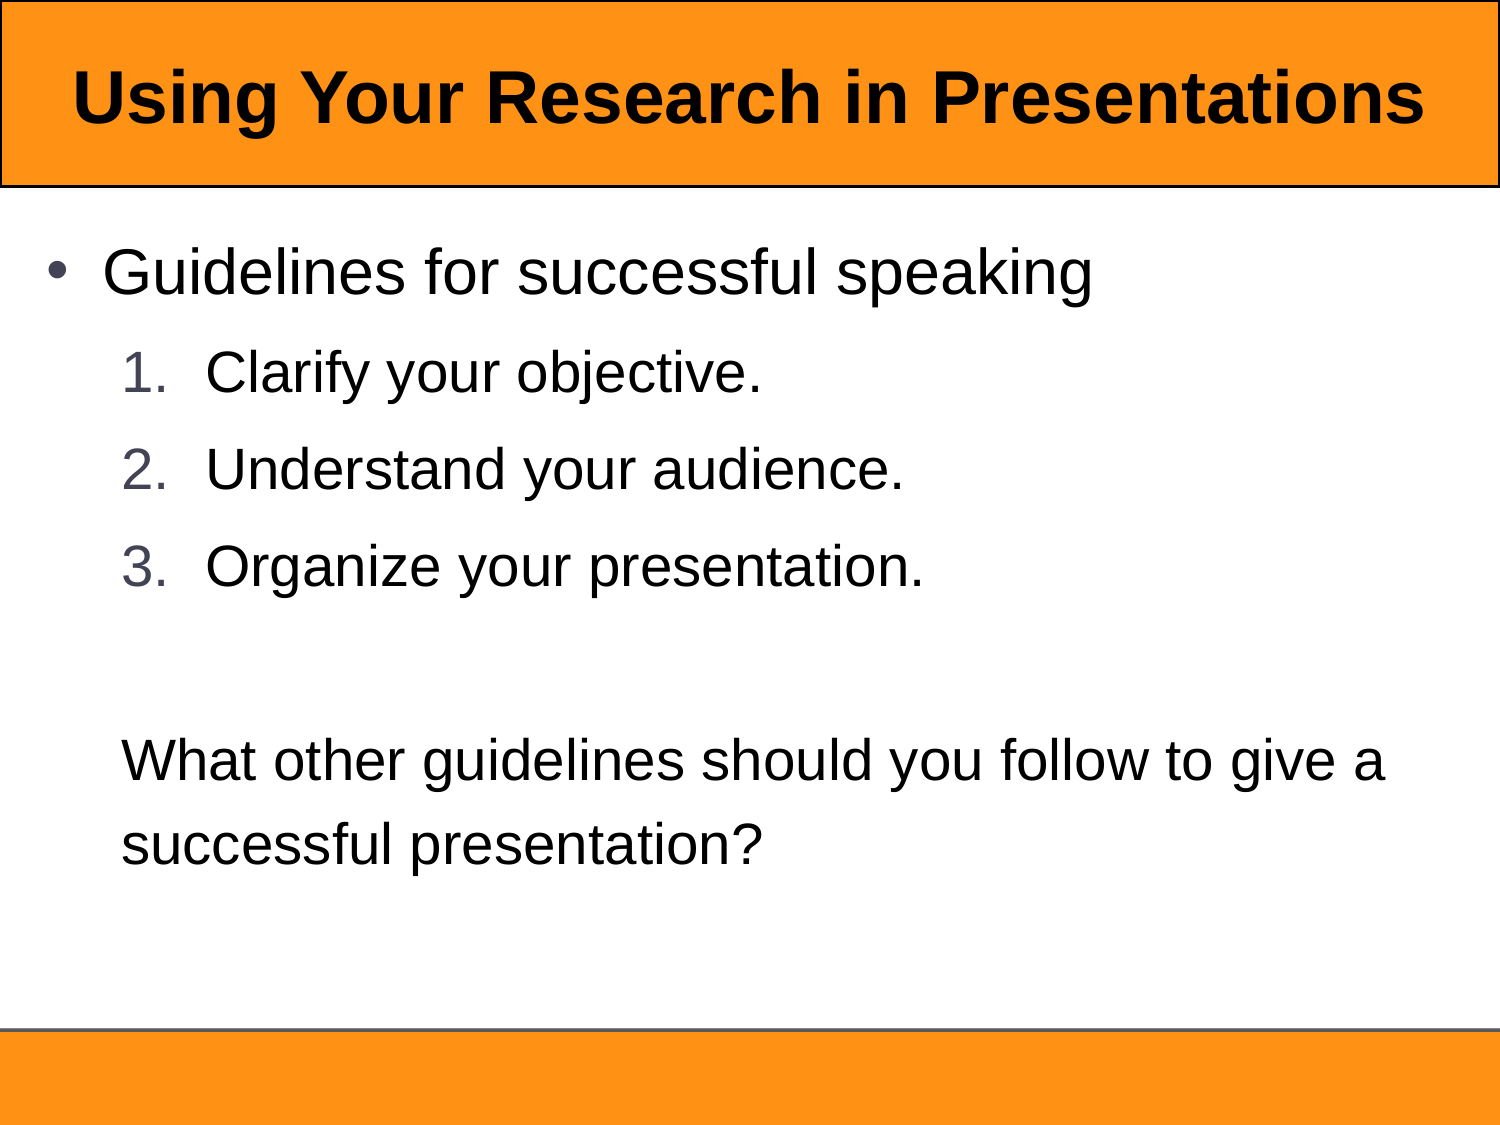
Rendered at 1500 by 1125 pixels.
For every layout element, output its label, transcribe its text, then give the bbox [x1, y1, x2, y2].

list Guidelines for successful speaking Clarify your objective. Understand your audience. Organize your presentation. What other guidelines should you follow to give a successful presentation? [31, 207, 1477, 1011]
text_box [0, 1030, 1500, 1125]
title Using Your Research in Presentations [0, 0, 1500, 187]
